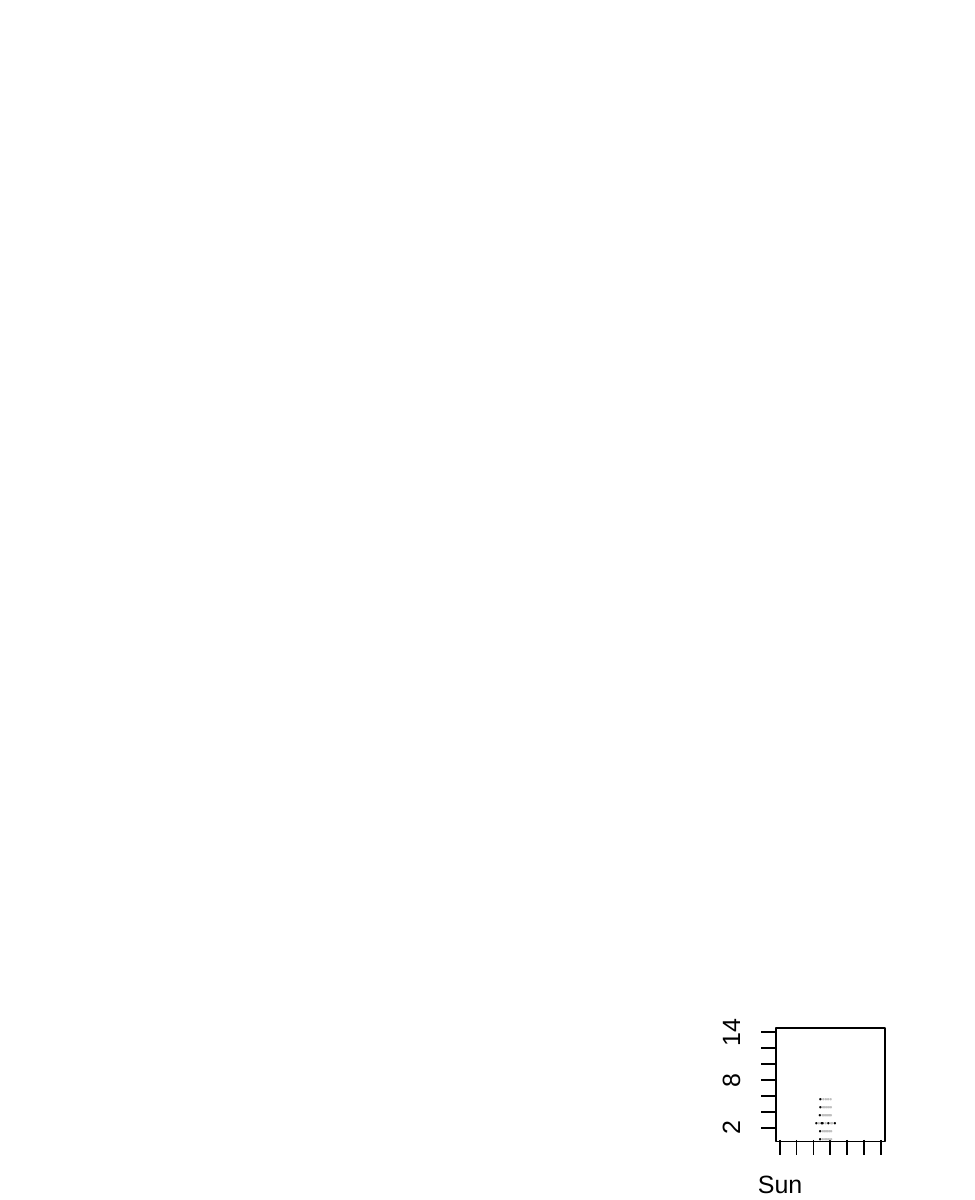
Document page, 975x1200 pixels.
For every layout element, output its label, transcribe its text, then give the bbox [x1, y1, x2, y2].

text_box 14 [715, 1016, 748, 1049]
text_box 8 [715, 1070, 748, 1090]
text_box Sun Thu [755, 1166, 871, 1200]
text_box 2 [715, 1118, 748, 1137]
text_box ●●●●● ●●●●●● ●●●●●●●● ●●●●●●●●● ●●●●●●● ●●●●●● [776, 1027, 885, 1142]
